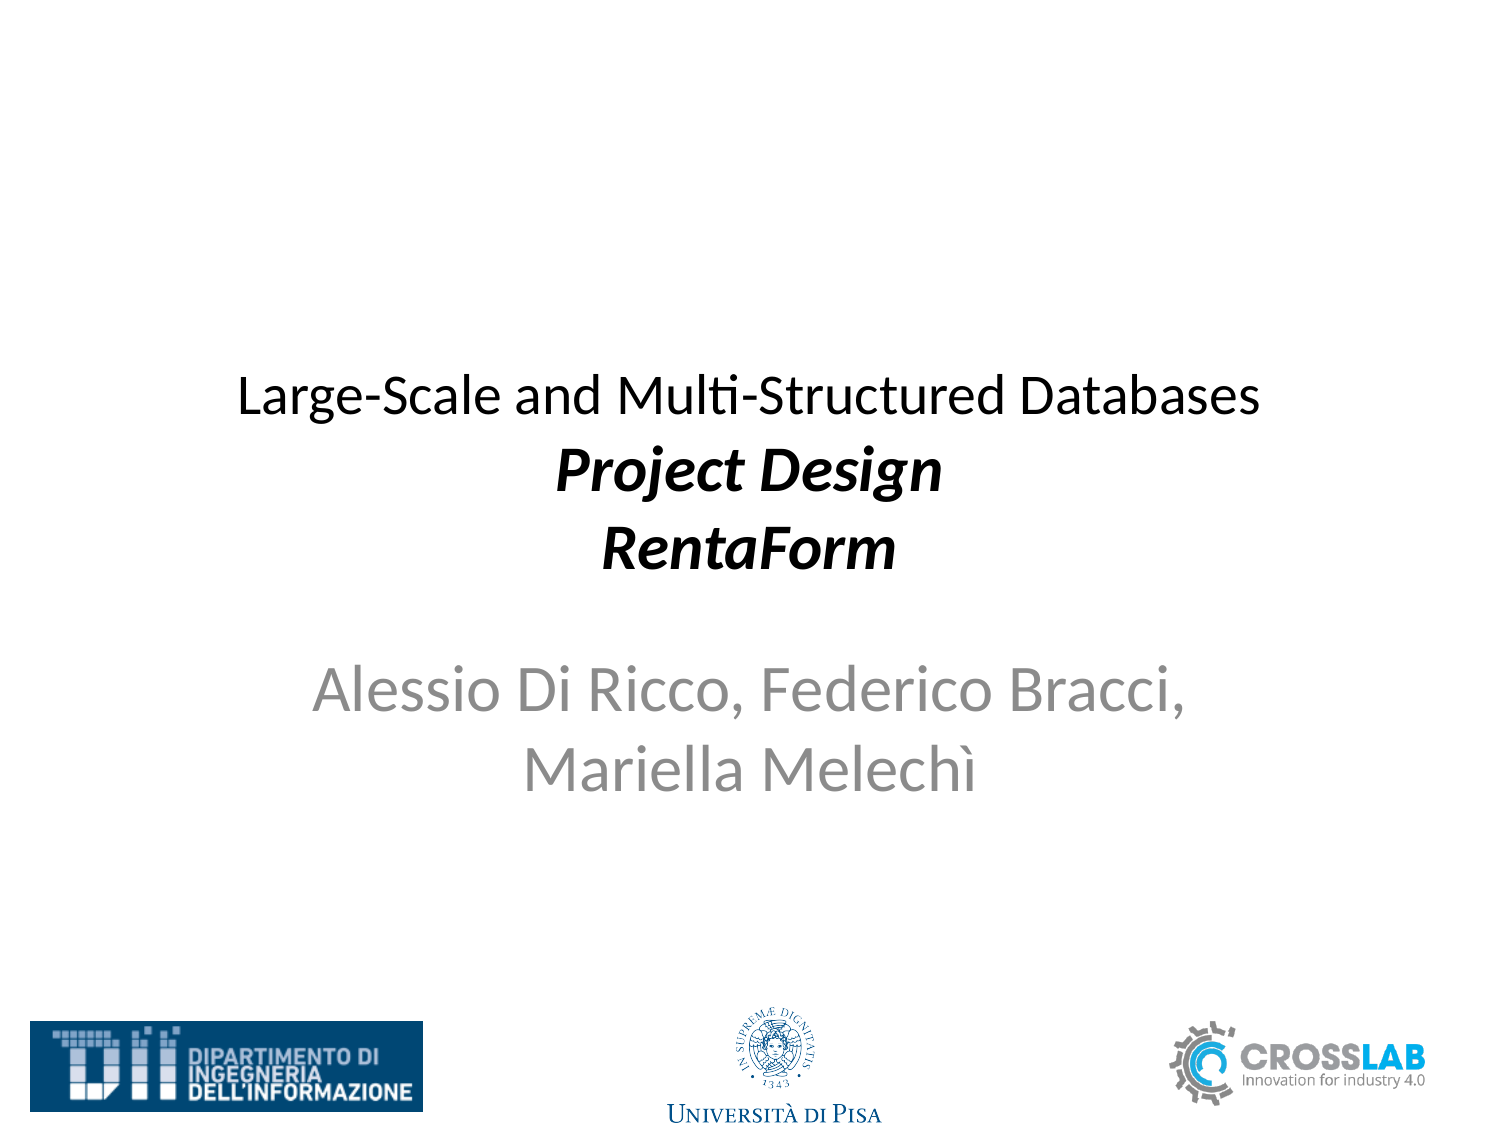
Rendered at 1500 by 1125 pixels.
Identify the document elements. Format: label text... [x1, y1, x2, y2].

title Large-Scale and Multi-Structured Databases Project Design RentaForm [0, 349, 1500, 591]
subtitle Alessio Di Ricco, Federico Bracci, Mariella Melechì [225, 637, 1275, 925]
picture [667, 1007, 882, 1123]
picture [30, 1021, 423, 1112]
picture [1169, 1021, 1425, 1106]
